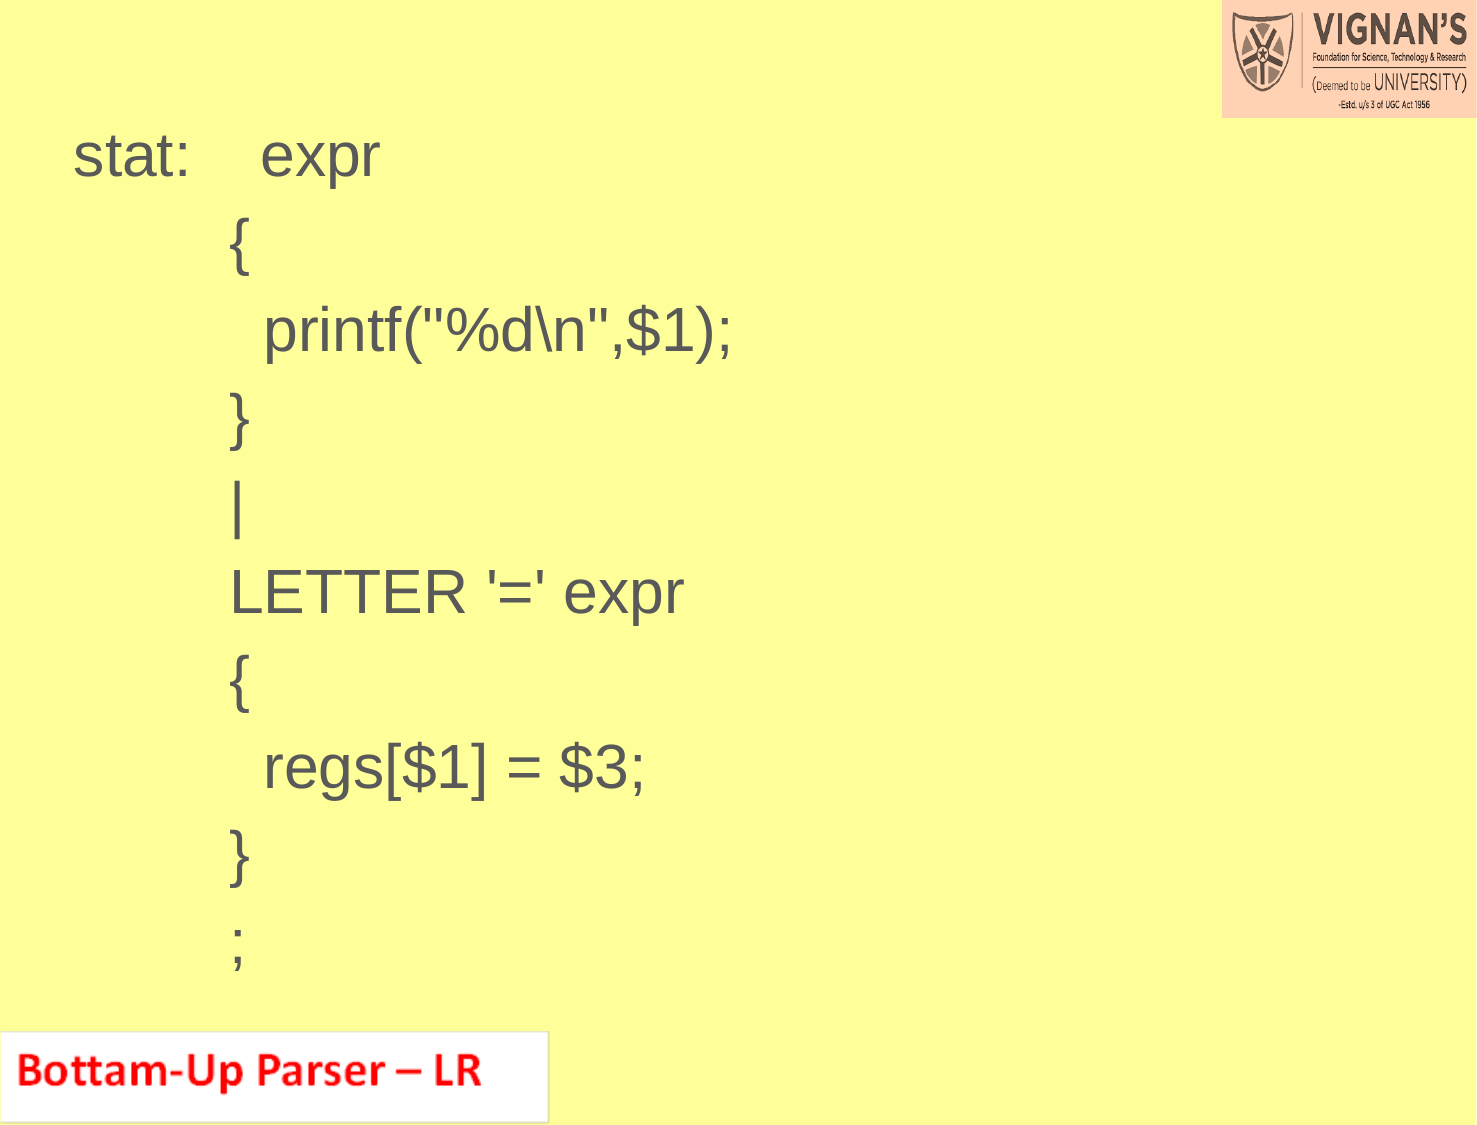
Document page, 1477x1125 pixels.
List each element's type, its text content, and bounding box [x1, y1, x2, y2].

list stat: expr { printf("%d\n",$1); } | LETTER '=' expr { regs[$1] = $3; } ; [73, 113, 1403, 916]
picture [0, 1031, 550, 1125]
